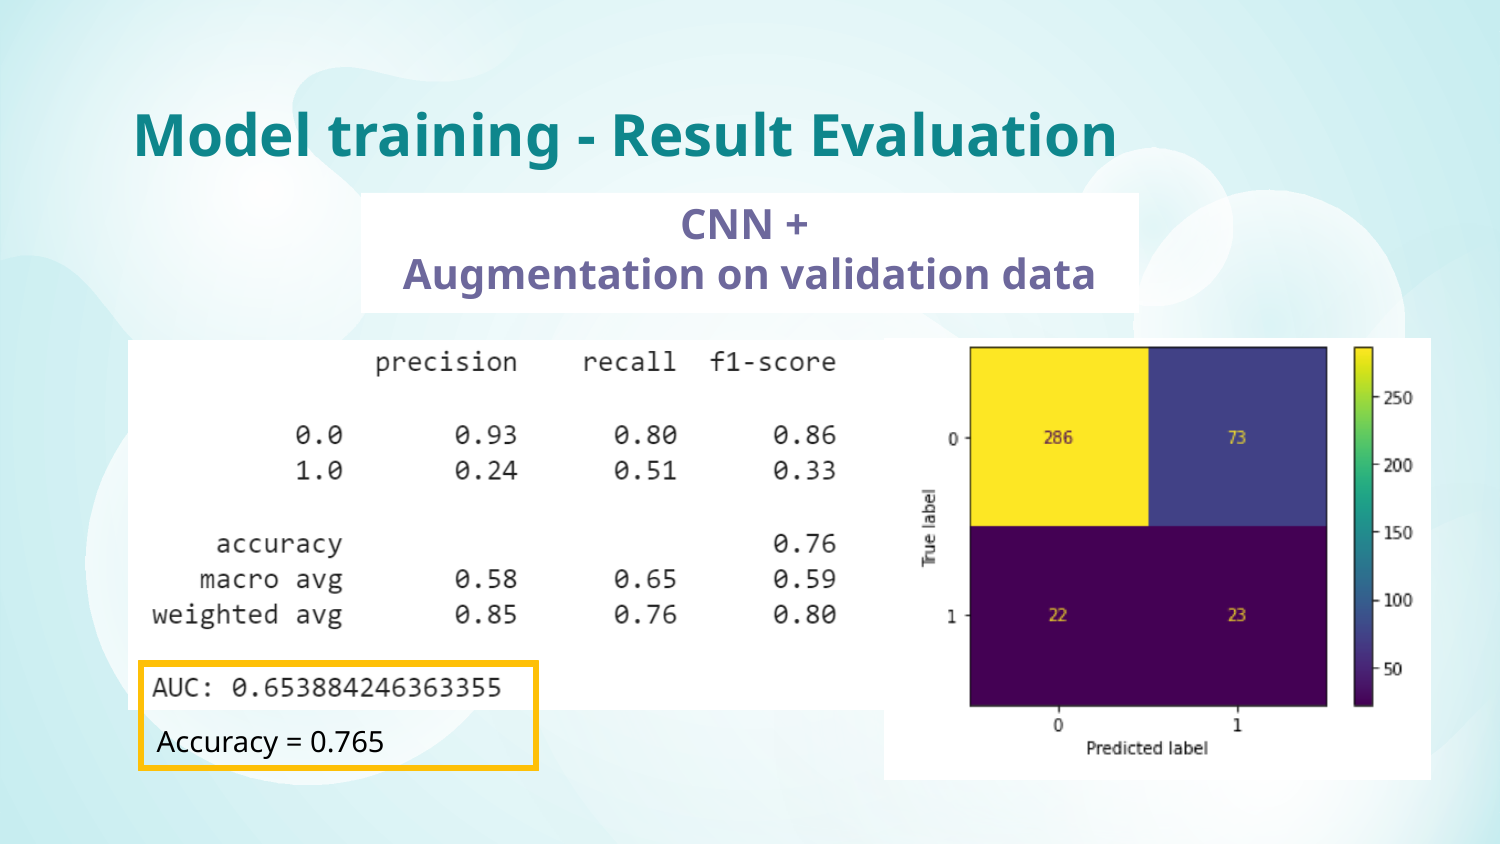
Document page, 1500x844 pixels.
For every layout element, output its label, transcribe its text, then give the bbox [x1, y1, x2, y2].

text_box [138, 719, 539, 771]
text_box Accuracy = 0.765 [141, 719, 879, 774]
picture [127, 338, 1432, 781]
subtitle CNN + Augmentation on validation data [361, 192, 1139, 313]
title Model training - Result Evaluation [116, 72, 1383, 167]
